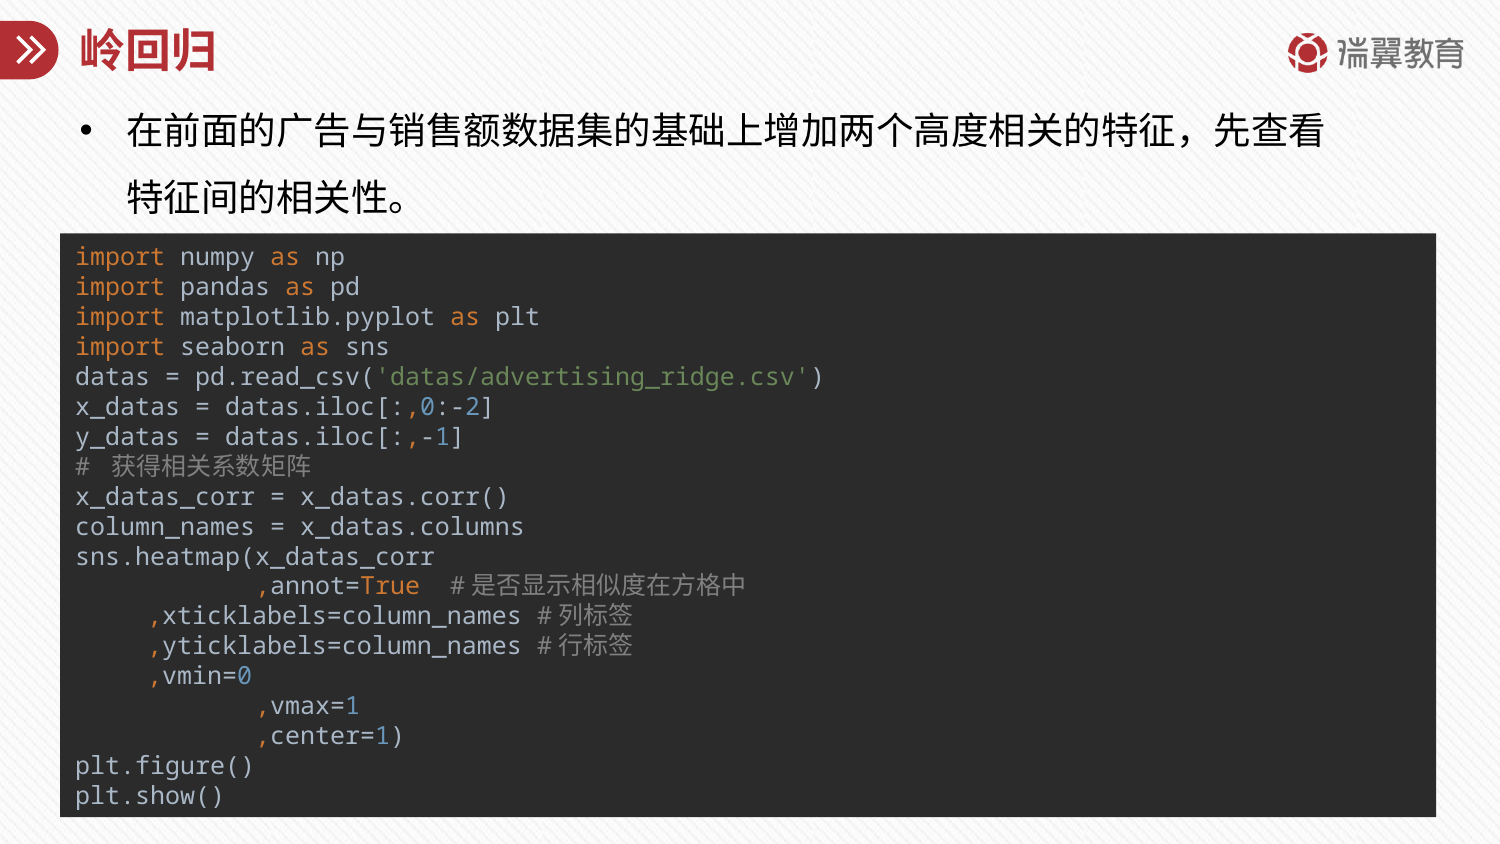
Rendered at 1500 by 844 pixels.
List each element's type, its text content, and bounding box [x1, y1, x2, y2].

text_box import numpy as np import pandas as pd import matplotlib.pyplot as plt import seaborn as sns datas = pd.read_csv('datas/advertising_ridge.csv') x_datas = datas.iloc[:,0:-2] y_datas = datas.iloc[:,-1] # 获得相关系数矩阵 x_datas_corr = x_datas.corr() column_names = x_datas.columns sns.heatmap(x_datas_corr ,annot=True #是否显示相似度在方格中 ,xticklabels=column_names #列标签 ,yticklabels=column_names #行标签 ,vmin=0 ,vmax=1 ,center=1) plt.figure() plt.show() [60, 233, 1437, 818]
text_box 在前面的广告与销售额数据集的基础上增加两个高度相关的特征，先查看特征间的相关性。 [64, 76, 1376, 227]
title 岭回归 [64, 20, 1160, 76]
text_box [496, 818, 1004, 827]
picture [0, 0, 1500, 844]
